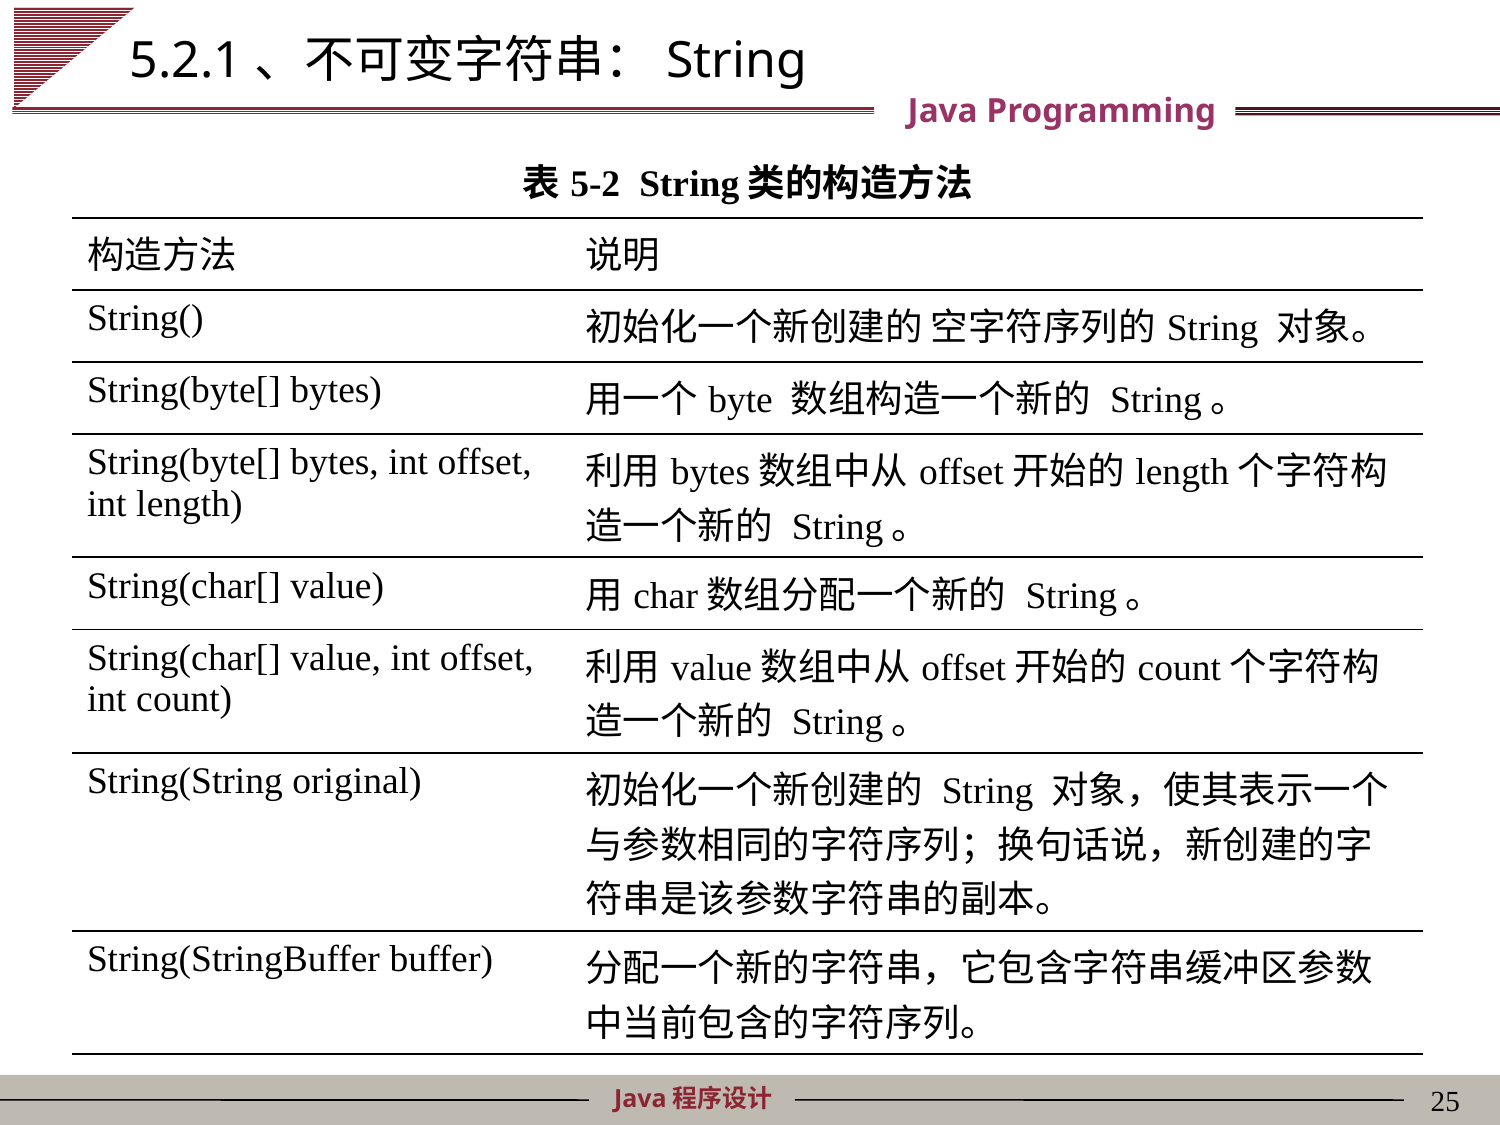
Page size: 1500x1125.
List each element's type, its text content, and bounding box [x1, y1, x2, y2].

table_cell String() [72, 291, 570, 361]
title 5.2.1、不可变字符串：String [114, 20, 1390, 96]
table_cell 分配一个新的字符串，它包含字符串缓冲区参数中当前包含的字符序列。 [570, 932, 1423, 1053]
table_cell String(char[] value, int offset, int count) [72, 630, 570, 752]
table_cell 初始化一个新创建的 空字符序列的String 对象。 [570, 291, 1423, 361]
table_cell String(String original) [72, 754, 570, 930]
table_cell String(StringBuffer buffer) [72, 932, 570, 1053]
table_cell 利用value数组中从offset开始的count个字符构造一个新的 String。 [570, 630, 1423, 752]
table_header 表5-2 String类的构造方法 [72, 146, 1423, 217]
table_cell String(char[] value) [72, 558, 570, 629]
table_cell 初始化一个新创建的 String 对象，使其表示一个与参数相同的字符序列；换句话说，新创建的字符串是该参数字符串的副本。 [570, 754, 1423, 930]
table_cell 用一个byte 数组构造一个新的 String。 [570, 363, 1423, 433]
table_cell 说明 [570, 219, 1423, 289]
table_cell String(byte[] bytes, int offset, int length) [72, 435, 570, 556]
table_cell 利用bytes数组中从offset开始的length个字符构造一个新的 String。 [570, 435, 1423, 556]
table_cell 用char数组分配一个新的 String。 [570, 558, 1423, 629]
table_cell String(byte[] bytes) [72, 363, 570, 433]
table_cell 构造方法 [72, 219, 570, 289]
